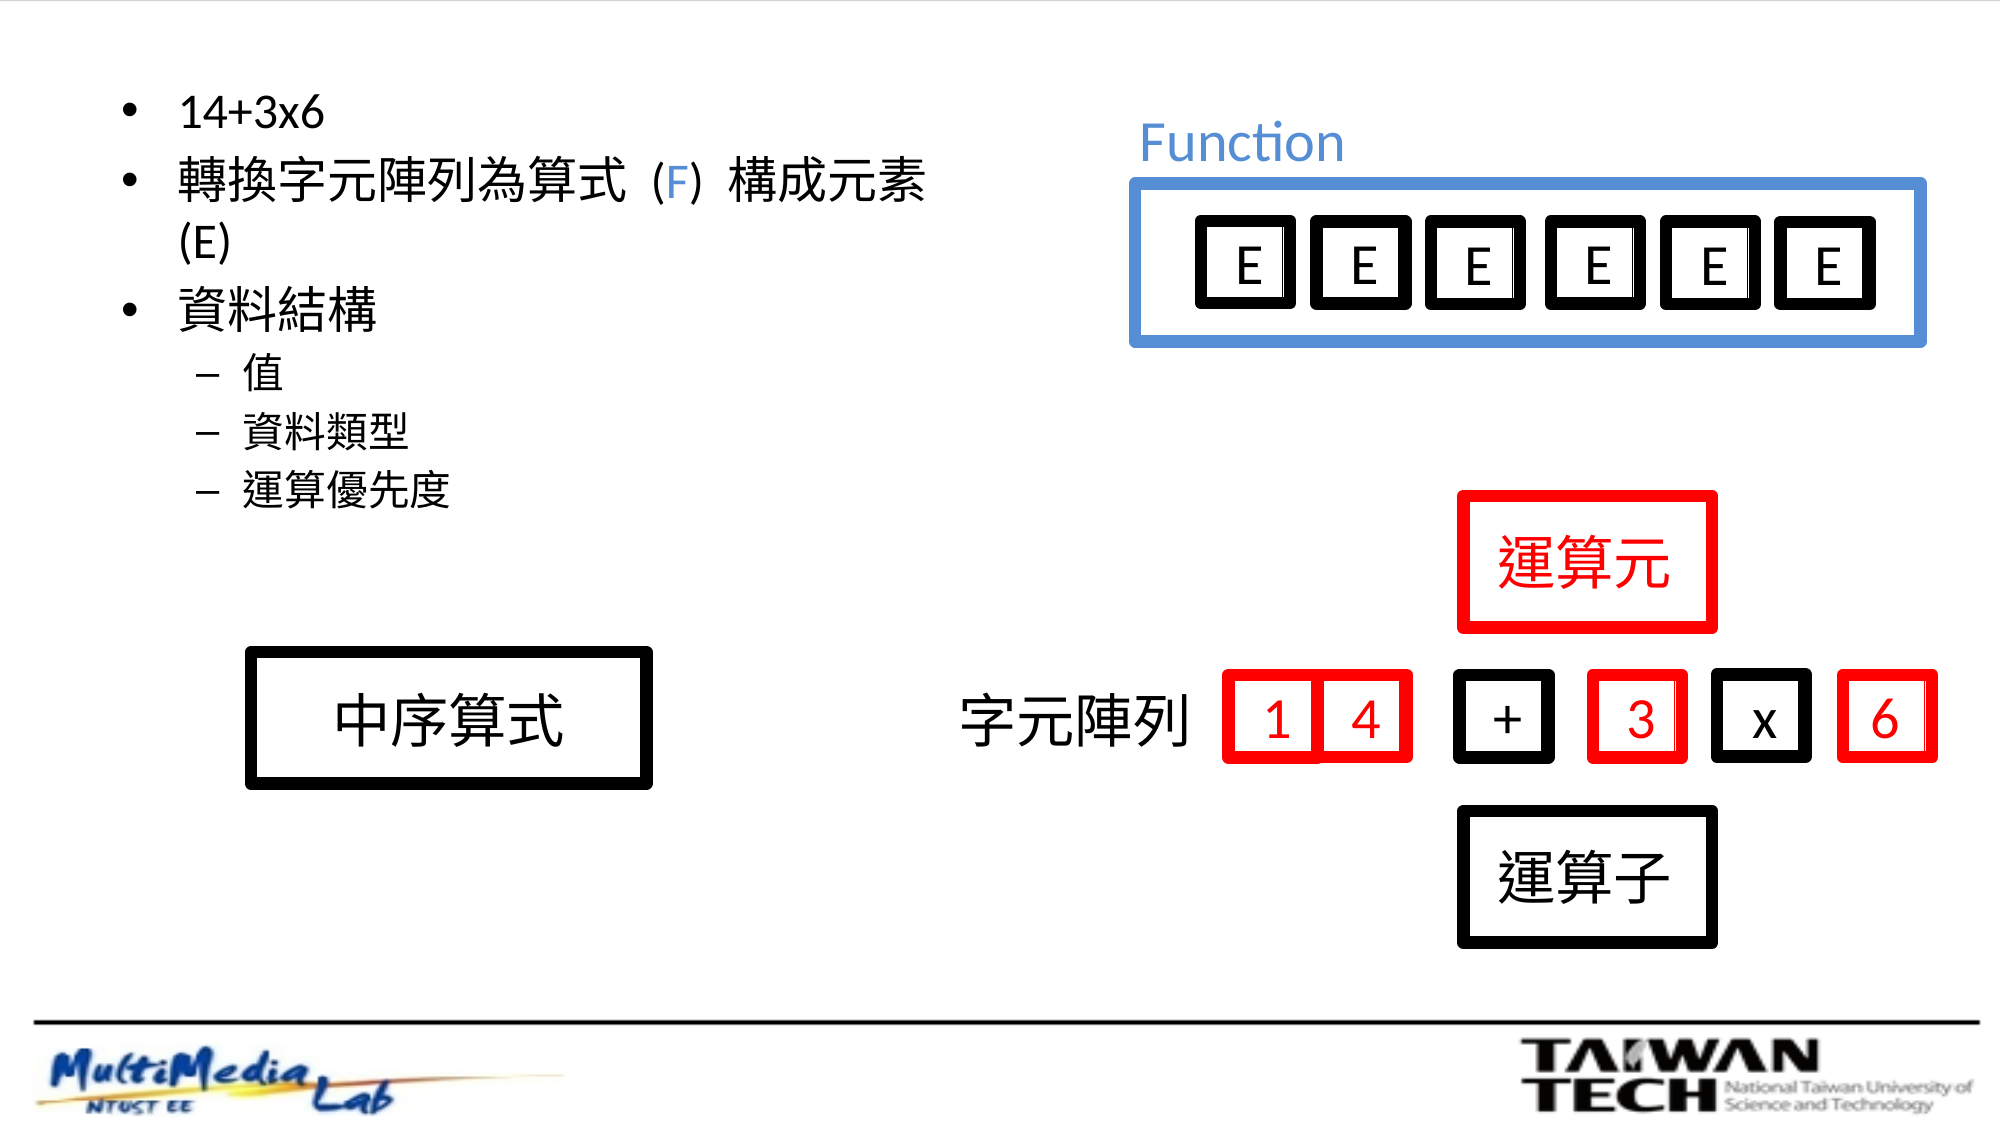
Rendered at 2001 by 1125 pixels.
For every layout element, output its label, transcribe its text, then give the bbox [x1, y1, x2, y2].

text_box 6 [1845, 672, 1925, 758]
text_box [250, 651, 647, 784]
picture [0, 0, 2001, 1125]
text_box [1715, 672, 1808, 759]
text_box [1228, 672, 1407, 760]
text_box [1461, 809, 1714, 945]
text_box [1461, 494, 1714, 630]
text_box 14+3x6 轉換字元陣列為算式 (F) 構成元素 (E) 資料結構 值 資料類型 運算優先度 [106, 71, 1001, 497]
text_box 字元陣列 [943, 676, 1213, 762]
text_box 運算元 [1482, 519, 1693, 604]
text_box [1841, 673, 1934, 759]
text_box 運算子 [1482, 834, 1693, 919]
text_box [1459, 672, 1549, 759]
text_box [1075, 95, 1921, 342]
text_box x [1718, 672, 1799, 758]
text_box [1592, 672, 1683, 759]
